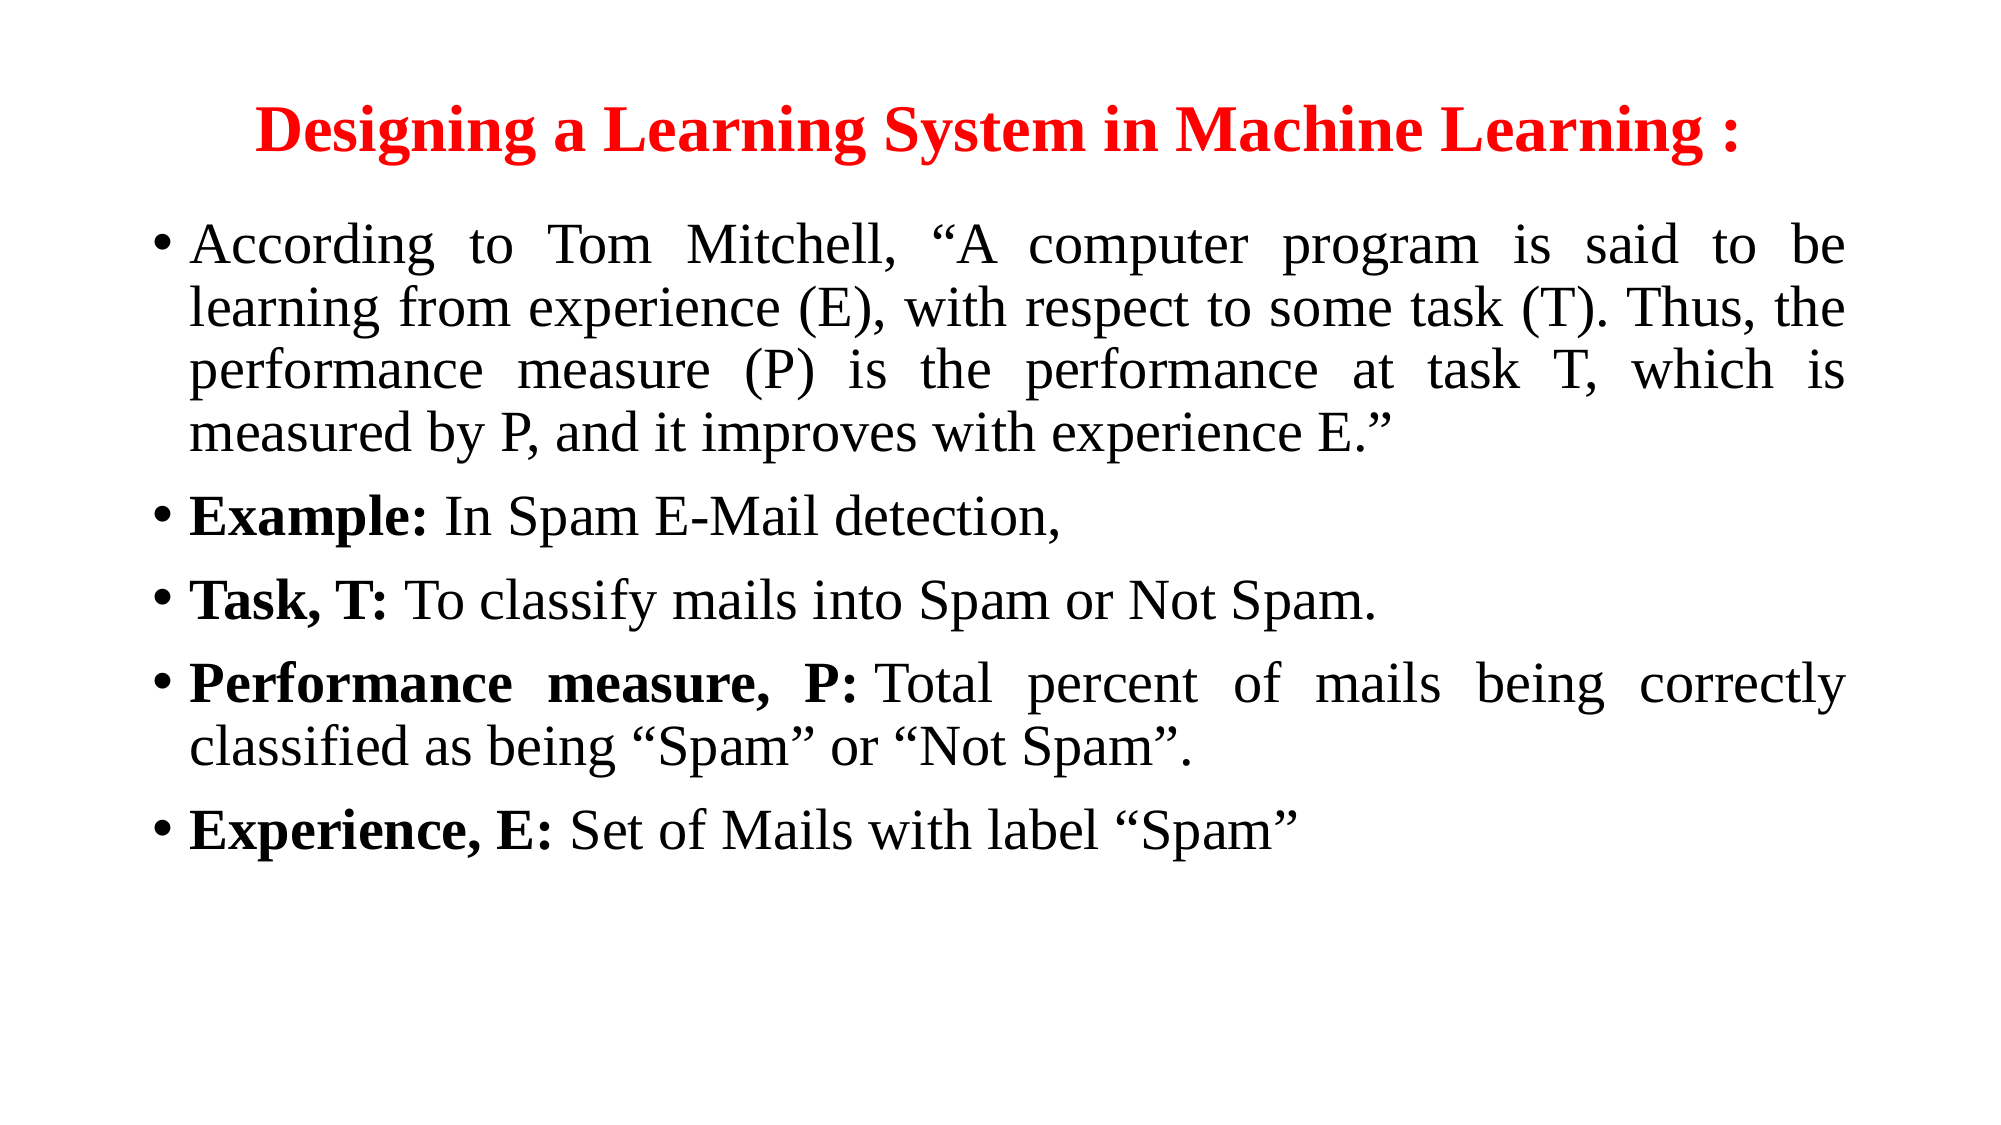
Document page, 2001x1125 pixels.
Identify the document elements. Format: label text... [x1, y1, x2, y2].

title Designing a Learning System in Machine Learning : [137, 59, 1863, 200]
list According to Tom Mitchell, “A computer program is said to be learning from experience (E), with respect to some task (T). Thus, the performance measure (P) is the performance at task T, which is measured by P, and it improves with experience E.” Example: In Spam E-Mail detection, Task, T: To classify mails into Spam or Not Spam. Performance measure, P: Total percent of mails being correctly classified as being “Spam” or “Not Spam”. Experience, E: Set of Mails with label “Spam” [137, 205, 1863, 920]
